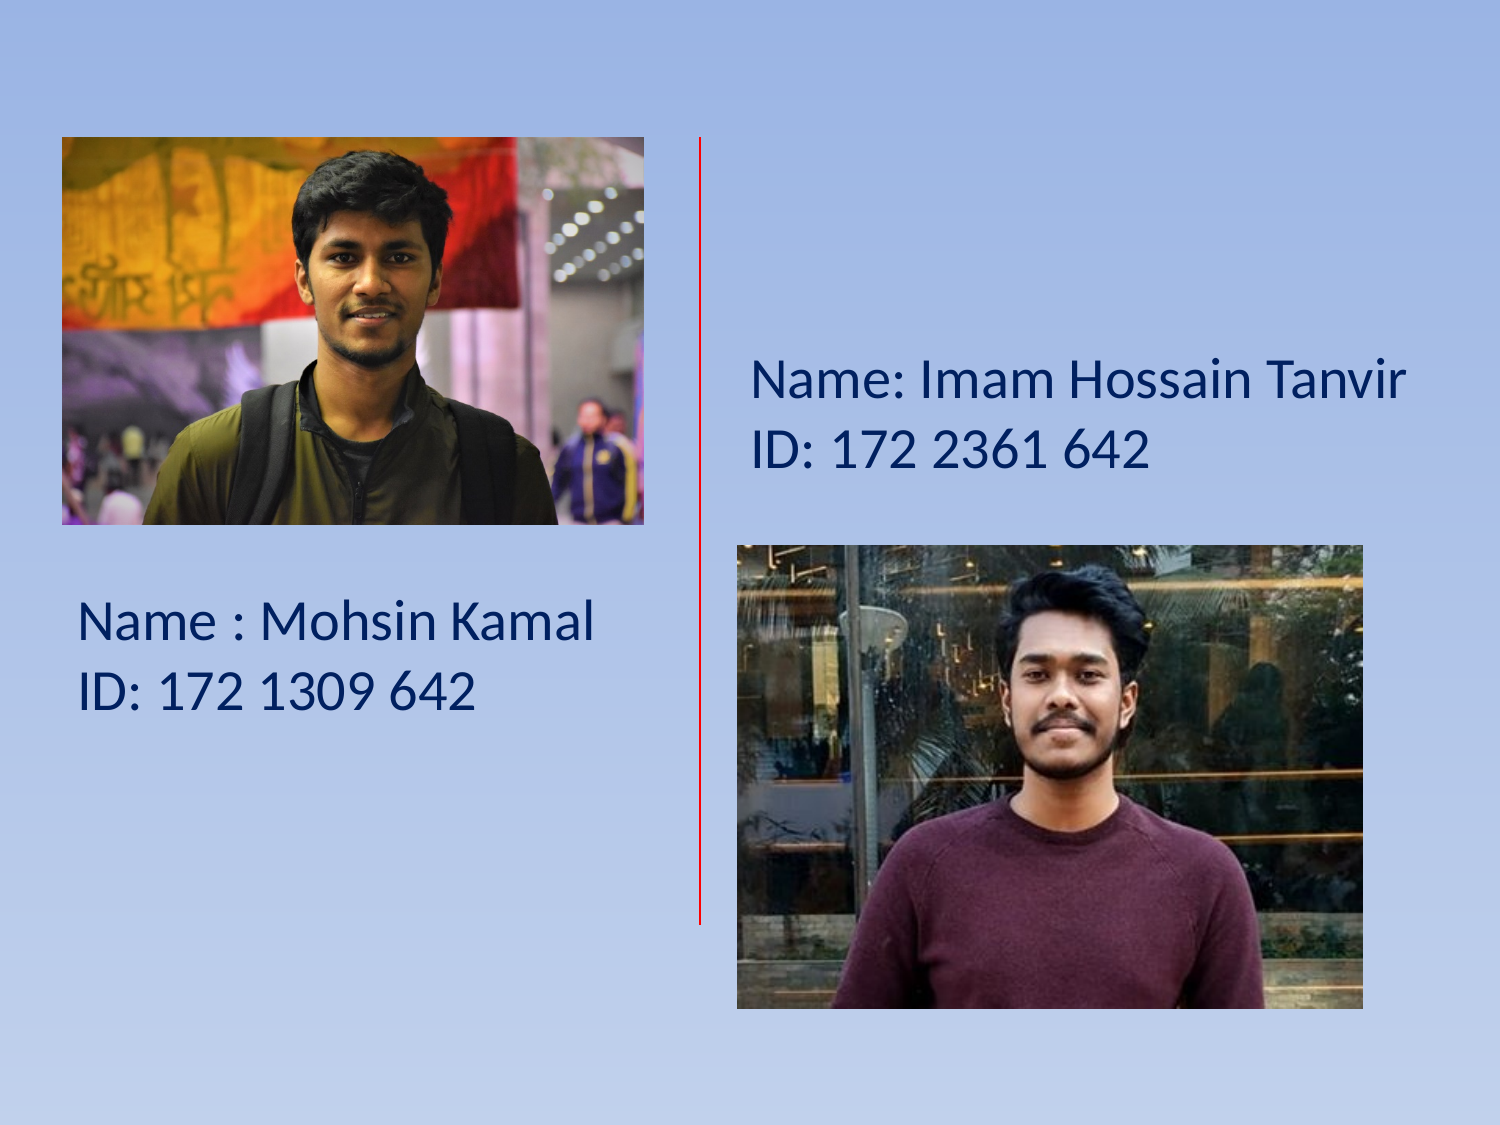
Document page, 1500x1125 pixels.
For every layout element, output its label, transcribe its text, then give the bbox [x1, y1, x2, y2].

picture [62, 137, 644, 526]
text_box Name: Imam Hossain Tanvir ID: 172 2361 642 [735, 332, 1463, 488]
picture [737, 545, 1363, 1009]
text_box Name : Mohsin Kamal ID: 172 1309 642 [62, 574, 663, 775]
